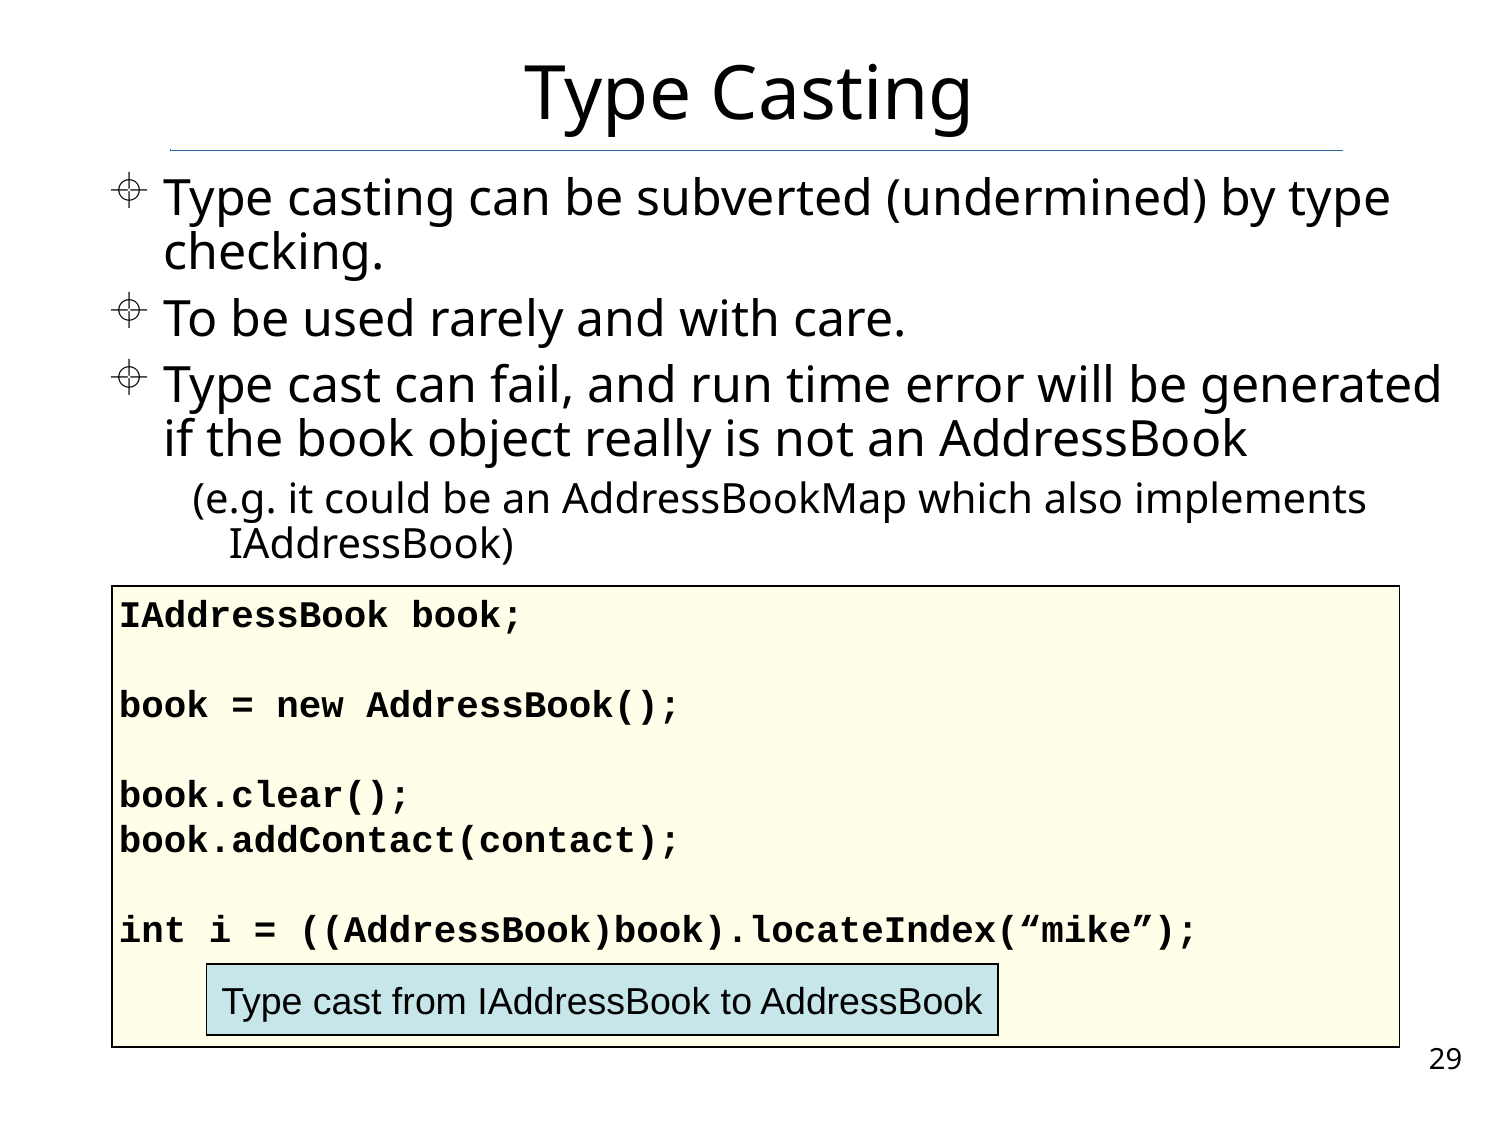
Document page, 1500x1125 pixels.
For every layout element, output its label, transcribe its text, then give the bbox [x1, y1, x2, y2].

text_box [111, 585, 1400, 1048]
title Type Casting [74, 5, 1426, 174]
text_box 29 [1075, 1040, 1469, 1076]
list Type casting can be subverted (undermined) by type checking. To be used rarely and with care. Type cast can fail, and run time error will be generated if the book object really is not an AddressBook (e.g. it could be an AddressBookMap which also implements IAddressBook) [99, 172, 1460, 644]
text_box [206, 963, 999, 1036]
